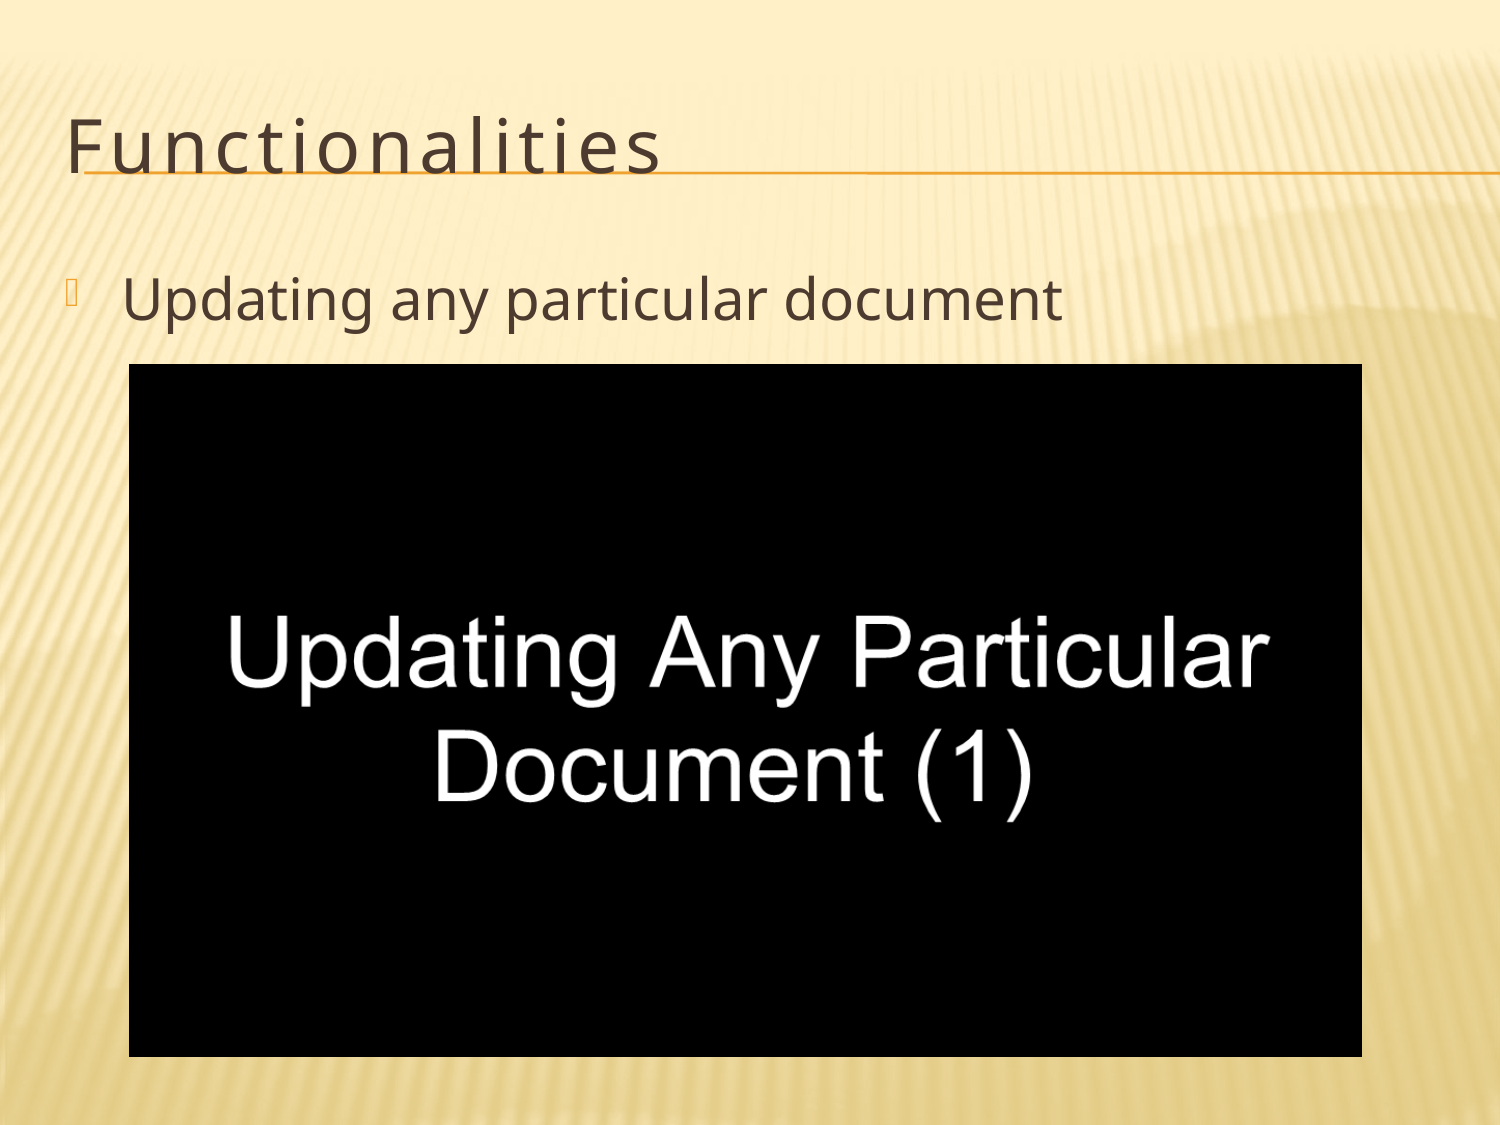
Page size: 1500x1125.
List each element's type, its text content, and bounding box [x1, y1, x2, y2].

title Functionalities [50, 75, 1475, 213]
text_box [128, 362, 1363, 1058]
list Updating any particular document [50, 254, 1475, 364]
